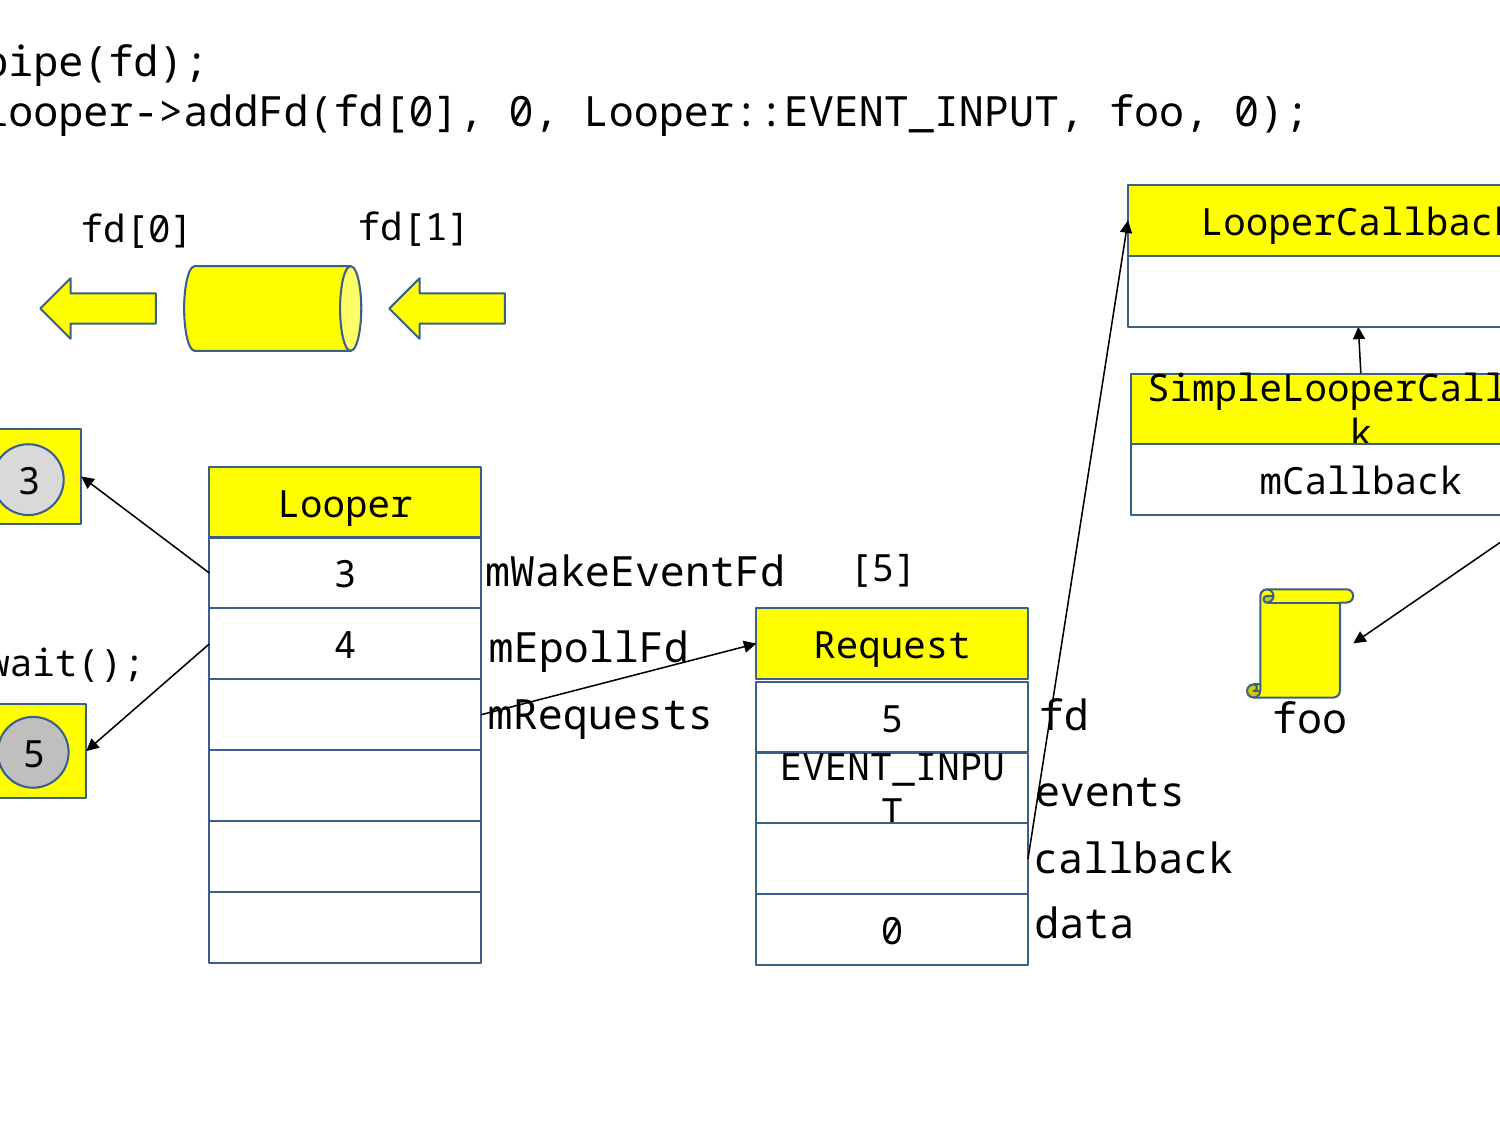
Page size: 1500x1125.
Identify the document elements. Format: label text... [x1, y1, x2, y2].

text_box [387, 276, 507, 341]
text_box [81, 476, 210, 574]
text_box foo [1257, 684, 1362, 750]
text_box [1358, 326, 1362, 374]
text_box SimpleLooperCallback [1132, 371, 1500, 442]
text_box [0, 427, 83, 526]
text_box LooperCallback [1126, 183, 1500, 254]
text_box 3 [207, 535, 483, 606]
text_box events [1132, 757, 1200, 823]
text_box 3 [0, 442, 66, 518]
text_box [0, 702, 88, 800]
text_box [480, 643, 757, 716]
text_box 5 [754, 681, 1022, 750]
text_box pipe(fd); looper->addFd(fd[0], 0, Looper::EVENT_INPUT, foo, 0); [0, 27, 1324, 143]
text_box [207, 819, 483, 890]
text_box [1132, 254, 1500, 329]
text_box [182, 264, 364, 354]
text_box [754, 821, 1022, 892]
text_box callback [1018, 824, 1249, 890]
text_box Looper [207, 465, 483, 535]
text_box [1027, 220, 1129, 860]
text_box data [1019, 889, 1149, 954]
text_box 4 [207, 606, 483, 677]
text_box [1339, 479, 1500, 644]
text_box mCallback [1132, 442, 1500, 517]
text_box mEpollFd [473, 613, 704, 679]
text_box [5] [834, 536, 932, 597]
text_box [207, 748, 483, 819]
text_box EVENT_INPUT [754, 750, 1022, 821]
text_box 5 [0, 714, 71, 790]
text_box fd[0] [65, 197, 208, 258]
text_box [1244, 587, 1343, 700]
text_box fd[1] [342, 195, 485, 255]
text_box [207, 890, 483, 965]
text_box [38, 276, 158, 341]
text_box mRequests [472, 680, 728, 746]
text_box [86, 643, 210, 752]
text_box epoll_wait(); [0, 631, 160, 691]
text_box Request [754, 606, 1022, 681]
text_box 0 [754, 892, 1030, 967]
text_box [214, 677, 483, 748]
text_box mWakeEventFd [470, 537, 800, 603]
